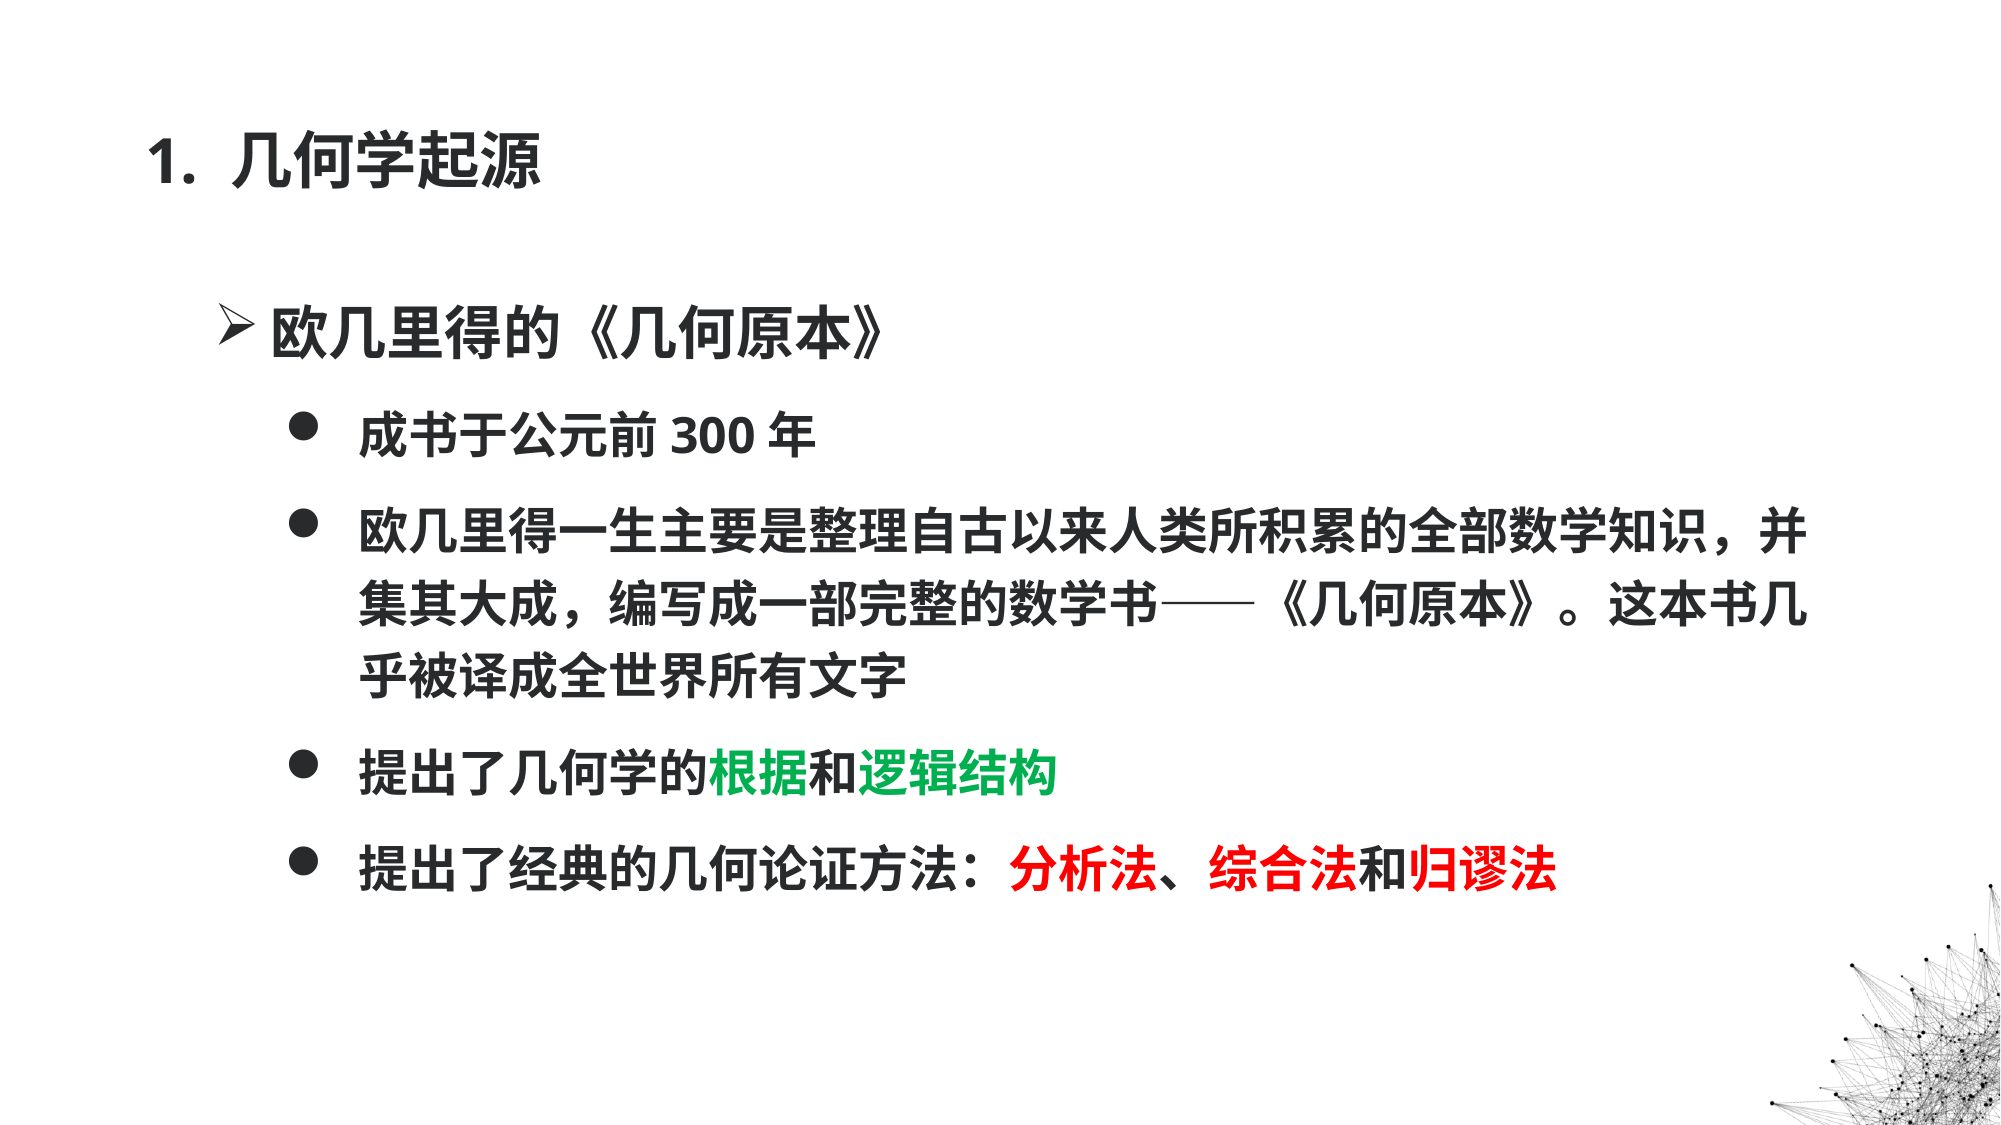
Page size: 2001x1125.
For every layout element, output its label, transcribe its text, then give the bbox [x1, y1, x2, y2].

list 欧几里得的《几何原本》 成书于公元前300年 欧几里得一生主要是整理自古以来人类所积累的全部数学知识，并集其大成，编写成一部完整的数学书——《几何原本》。这本书几乎被译成全世界所有文字 提出了几何学的根据和逻辑结构 提出了经典的几何论证方法：分析法、综合法和归谬法 [136, 266, 1863, 982]
title 1. 几何学起源 [137, 54, 1864, 273]
picture [1696, 882, 2001, 1125]
